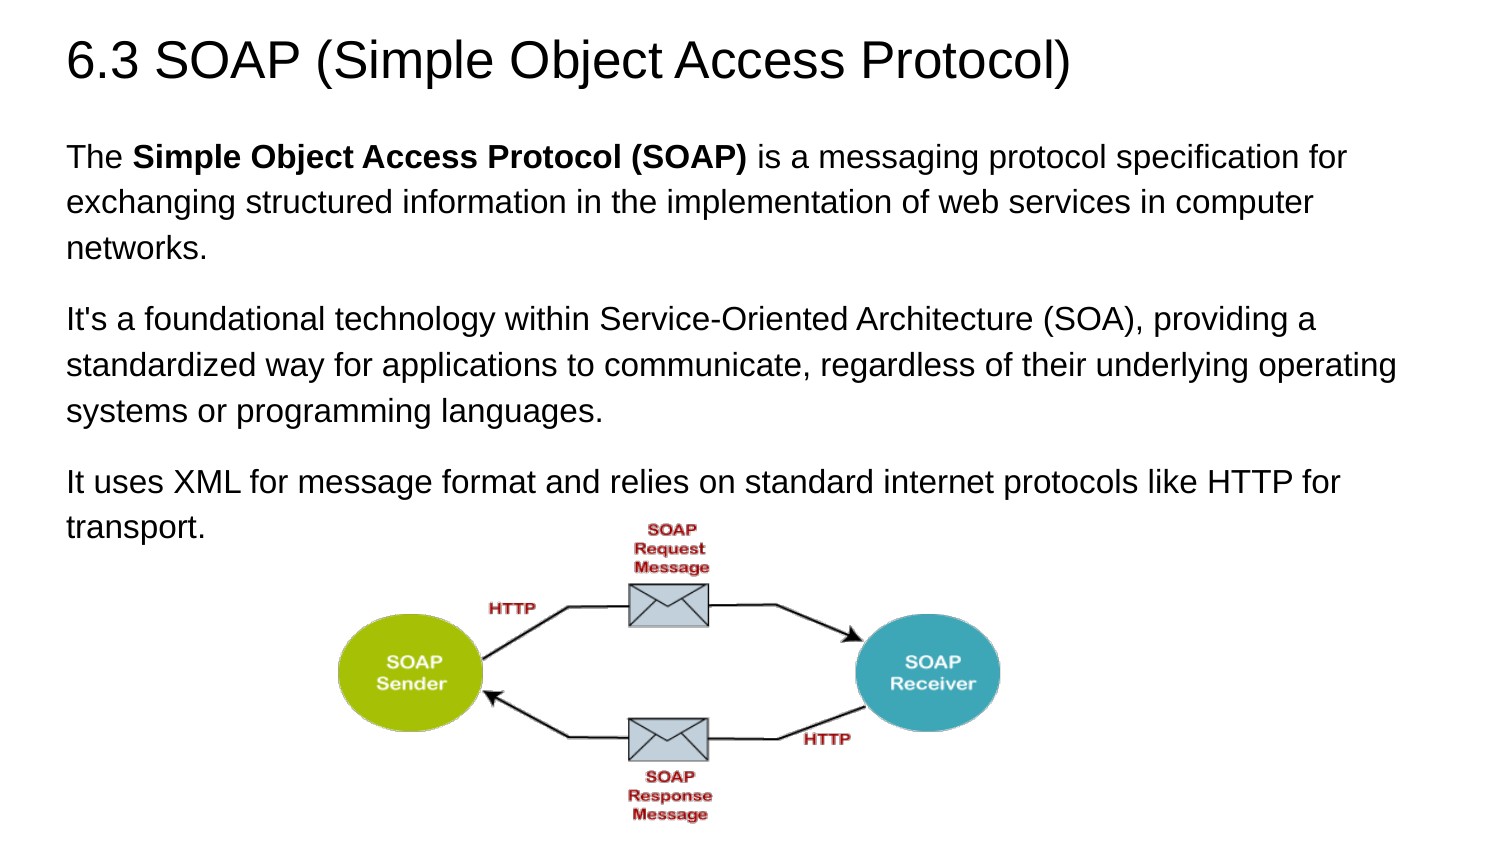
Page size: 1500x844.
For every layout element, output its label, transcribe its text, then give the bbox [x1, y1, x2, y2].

list The Simple Object Access Protocol (SOAP) is a messaging protocol specification for exchanging structured information in the implementation of web services in computer networks. It's a foundational technology within Service-Oriented Architecture (SOA), providing a standardized way for applications to communicate, regardless of their underlying operating systems or programming languages. It uses XML for message format and relies on standard internet protocols like HTTP for transport. [51, 113, 1449, 812]
title 6.3 SOAP (Simple Object Access Protocol) [51, 10, 1449, 105]
picture [330, 520, 1009, 829]
